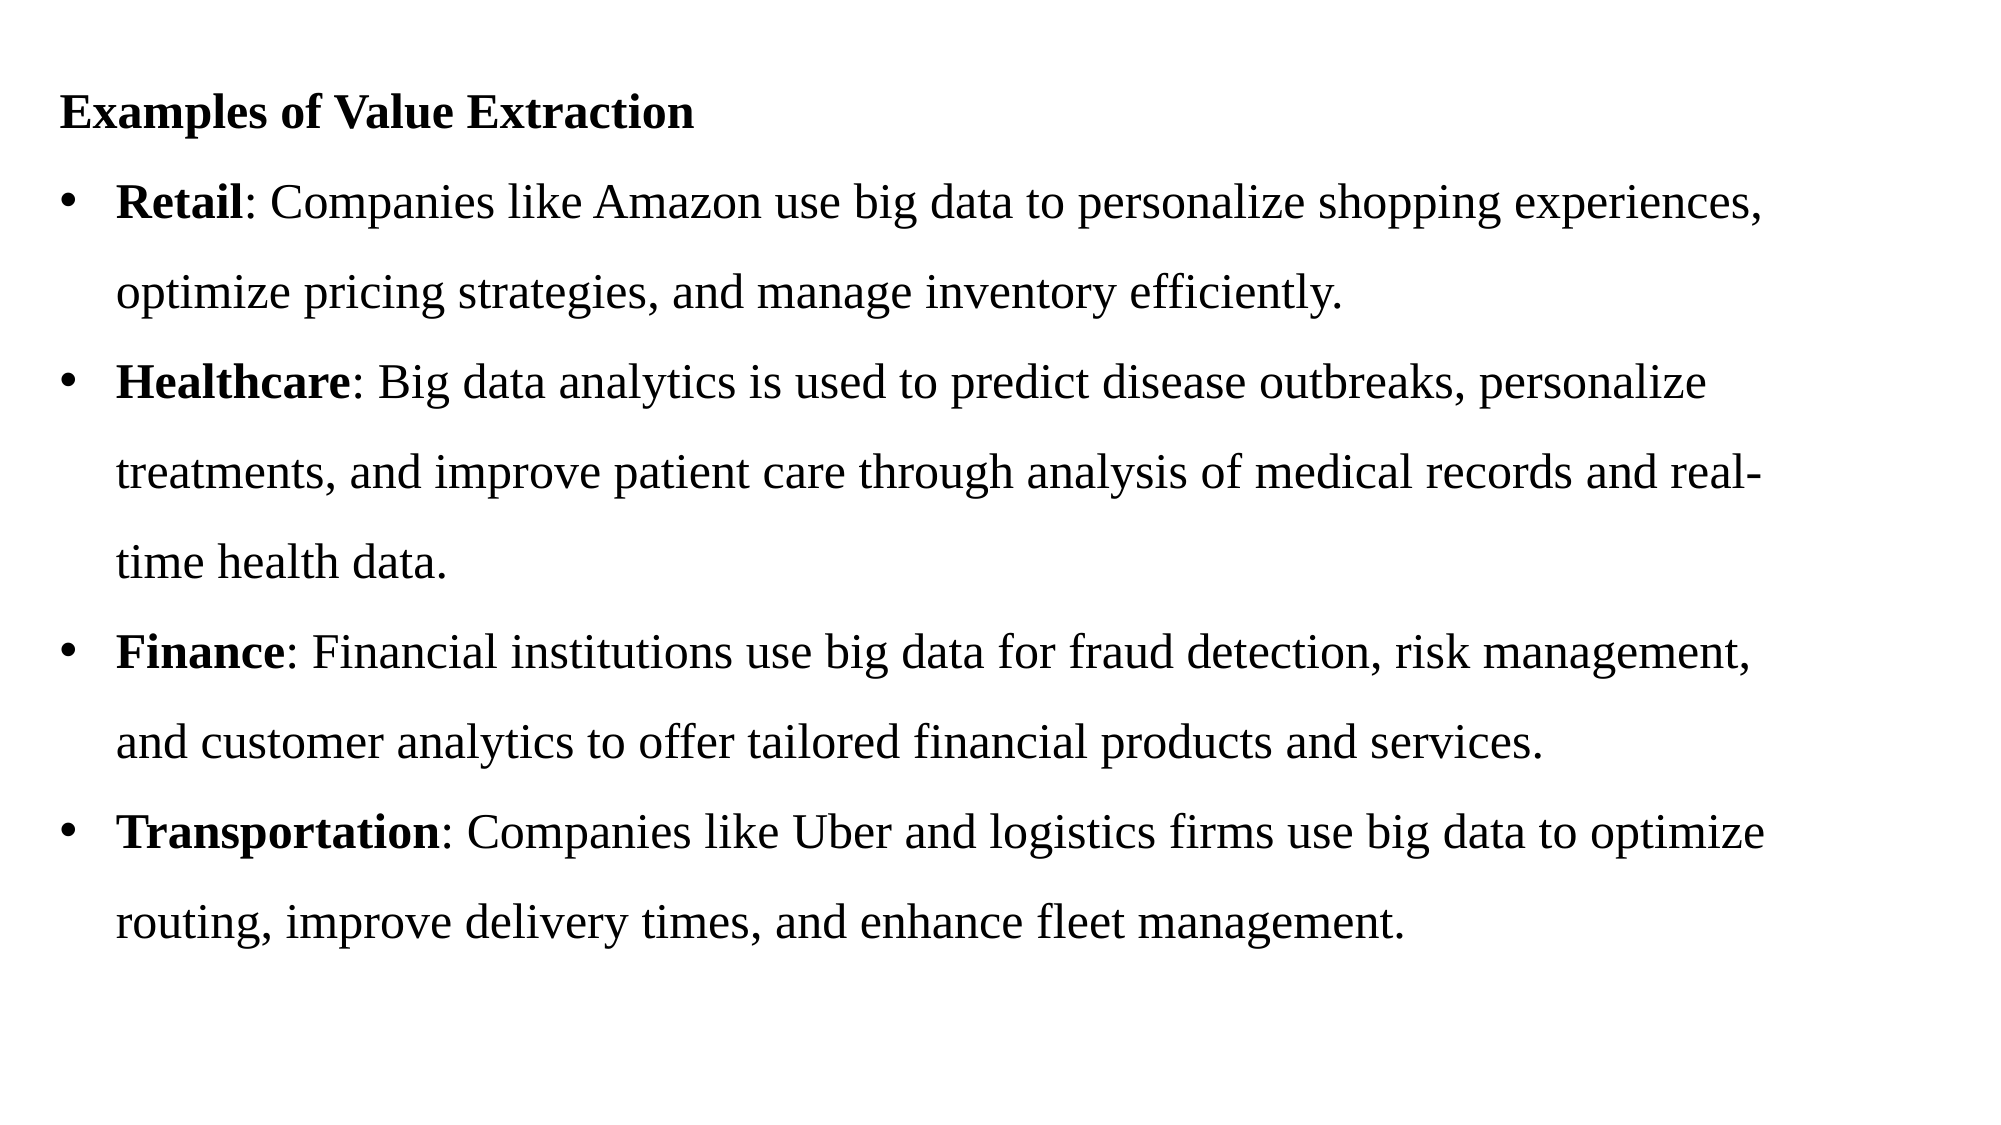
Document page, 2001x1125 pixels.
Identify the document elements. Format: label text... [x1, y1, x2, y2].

text_box Examples of Value Extraction Retail: Companies like Amazon use big data to personalize shopping experiences, optimize pricing strategies, and manage inventory efficiently. Healthcare: Big data analytics is used to predict disease outbreaks, personalize treatments, and improve patient care through analysis of medical records and real-time health data. Finance: Financial institutions use big data for fraud detection, risk management, and customer analytics to offer tailored financial products and services. Transportation: Companies like Uber and logistics firms use big data to optimize routing, improve delivery times, and enhance fleet management. [44, 41, 1844, 957]
